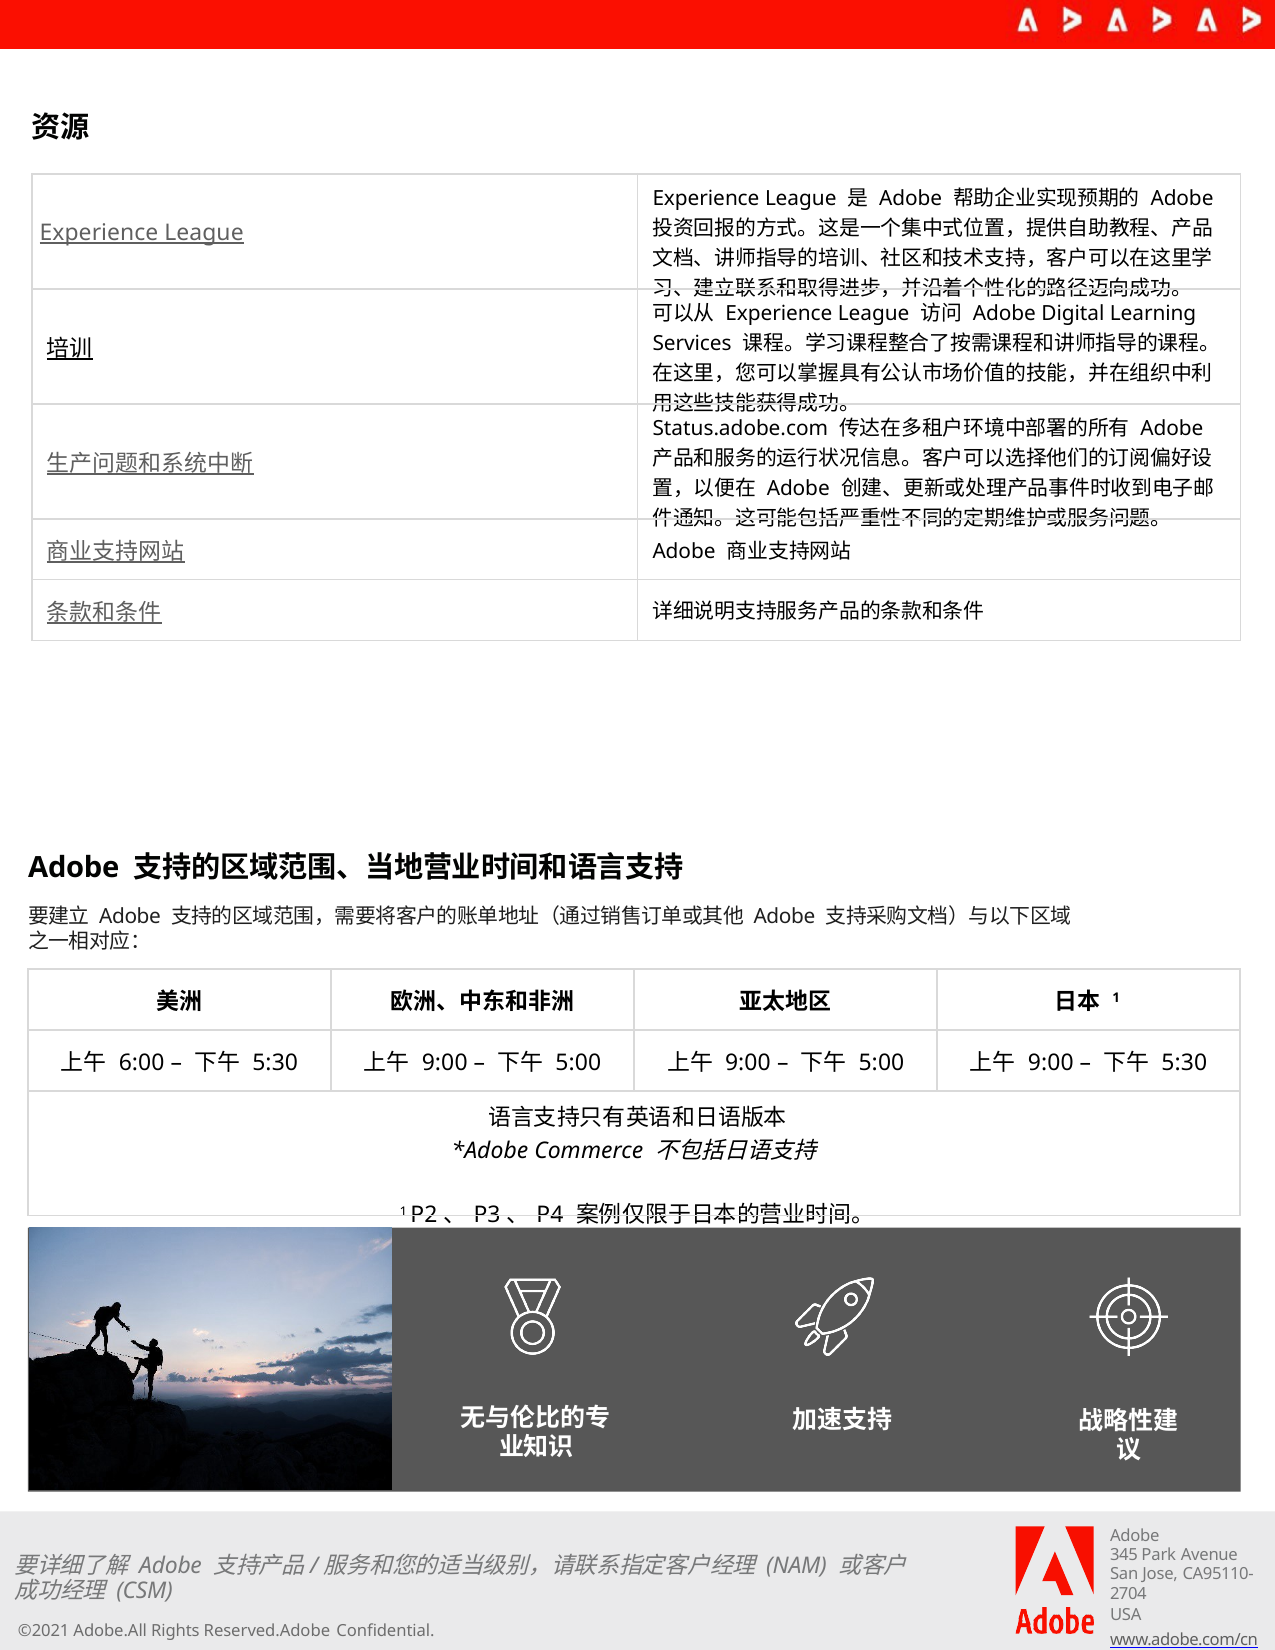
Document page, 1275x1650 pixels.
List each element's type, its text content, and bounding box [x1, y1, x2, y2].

table_cell 上午 9:00 – 下午 5:30 [938, 1031, 1239, 1090]
text_box 资源 [31, 89, 603, 144]
table_cell 语言支持只有英语和日语版本 *Adobe Commerce 不包括日语支持 1 P2、P3、P4 案例仅限于日本的营业时间。 [29, 1092, 1239, 1215]
picture [789, 1271, 880, 1362]
table_cell 可以从 Experience League 访问 Adobe Digital Learning Services 课程。学习课程整合了按需课程和讲师指导的课程。在这里，您可以掌握具有公认市场价值的技能，并在组织中利用这些技能获得成功。 [638, 290, 1240, 403]
text_box Adobe 支持的区域范围、当地营业时间和语言支持 要建立 Adobe 支持的区域范围，需要将客户的账单地址（通过销售订单或其他 Adobe 支持采购文档）与以下区域之一相对应： [28, 829, 1091, 953]
table_cell 培训 [33, 290, 637, 403]
text_box [0, 1511, 1275, 1650]
table_cell 详细说明支持服务产品的条款和条件 [638, 580, 1240, 640]
table_cell Status.adobe.com 传达在多租户环境中部署的所有 Adobe 产品和服务的运行状况信息。客户可以选择他们的订阅偏好设置，以便在 Adobe 创建、更新或处理产品事件时收到电子邮件通知。这可能包括严重性不同的定期维护或服务问题。 [638, 405, 1240, 518]
table_cell 条款和条件 [33, 580, 637, 640]
table_cell Adobe 商业支持网站 [638, 520, 1240, 579]
table_header 美洲 [29, 970, 330, 1029]
text_box [1015, 1607, 1094, 1634]
text_box 无与伦比的专业知识 [449, 1399, 622, 1461]
table_header Experience League [33, 175, 637, 288]
text_box [1042, 1551, 1074, 1596]
table_cell 上午 6:00 – 下午 5:30 [29, 1031, 330, 1090]
picture [487, 1271, 578, 1362]
text_box Adobe 345 Park Avenue San Jose, CA95110-2704 USA www.adobe.com/cn/ [1107, 1522, 1261, 1650]
text_box [1065, 1526, 1094, 1595]
table_cell 商业支持网站 [33, 520, 637, 579]
text_box 加速支持 [776, 1401, 910, 1434]
text_box 战略性建议 [1069, 1401, 1188, 1464]
table_header Experience League 是 Adobe 帮助企业实现预期的 Adobe 投资回报的方式。这是一个集中式位置，提供自助教程、产品文档、讲师指导的培训、社区和技术支持，客户可以在这里学习、建立联系和取得进步，并沿着个性化的路径迈向成功。 [638, 175, 1240, 288]
text_box 要详细了解 Adobe 支持产品/服务和您的适当级别，请联系指定客户经理 (NAM) 或客户成功经理 (CSM) ©2021 Adobe.All Rights Reserved.Adobe Confidential. [12, 1548, 910, 1640]
table_cell 生产问题和系统中断 [33, 405, 637, 518]
picture [28, 1227, 393, 1490]
table_header 欧洲、中东和非洲 [332, 970, 633, 1029]
text_box [0, 0, 1275, 49]
table_cell 上午 9:00 – 下午 5:00 [332, 1031, 633, 1090]
text_box [1015, 1526, 1045, 1596]
table_cell 上午 9:00 – 下午 5:00 [635, 1031, 936, 1090]
text_box [395, 1227, 1241, 1492]
table_header 日本 1 [938, 970, 1239, 1029]
picture [1083, 1271, 1174, 1363]
table_header 亚太地区 [635, 970, 936, 1029]
